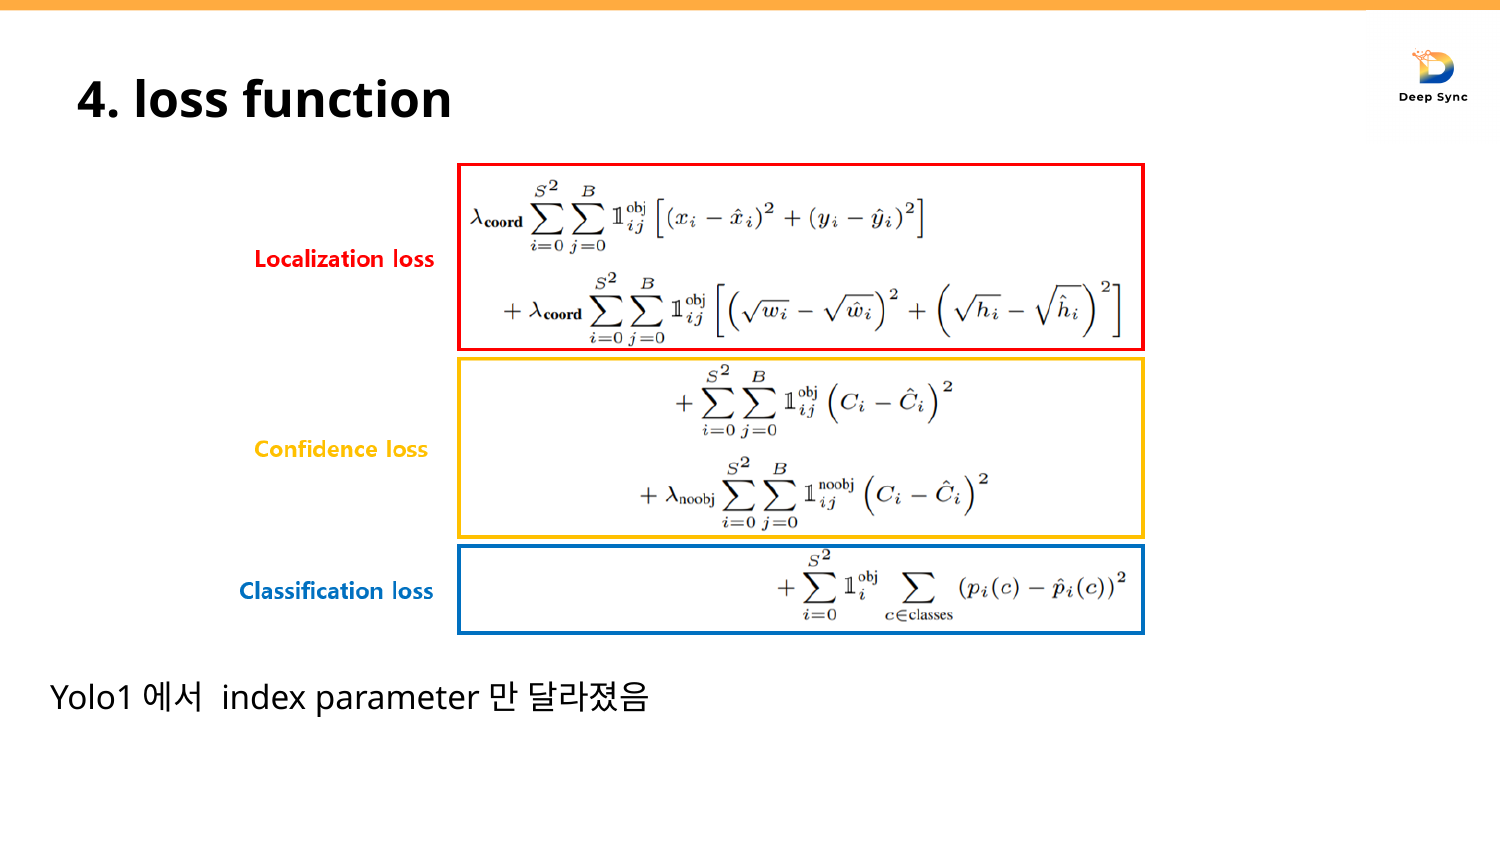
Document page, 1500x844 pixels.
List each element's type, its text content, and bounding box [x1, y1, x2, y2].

picture [228, 143, 1169, 647]
list Yolo1에서 index parameter만 달라졌음 [35, 600, 1363, 813]
picture [1366, 10, 1500, 144]
title 4. loss function [62, 52, 1335, 144]
